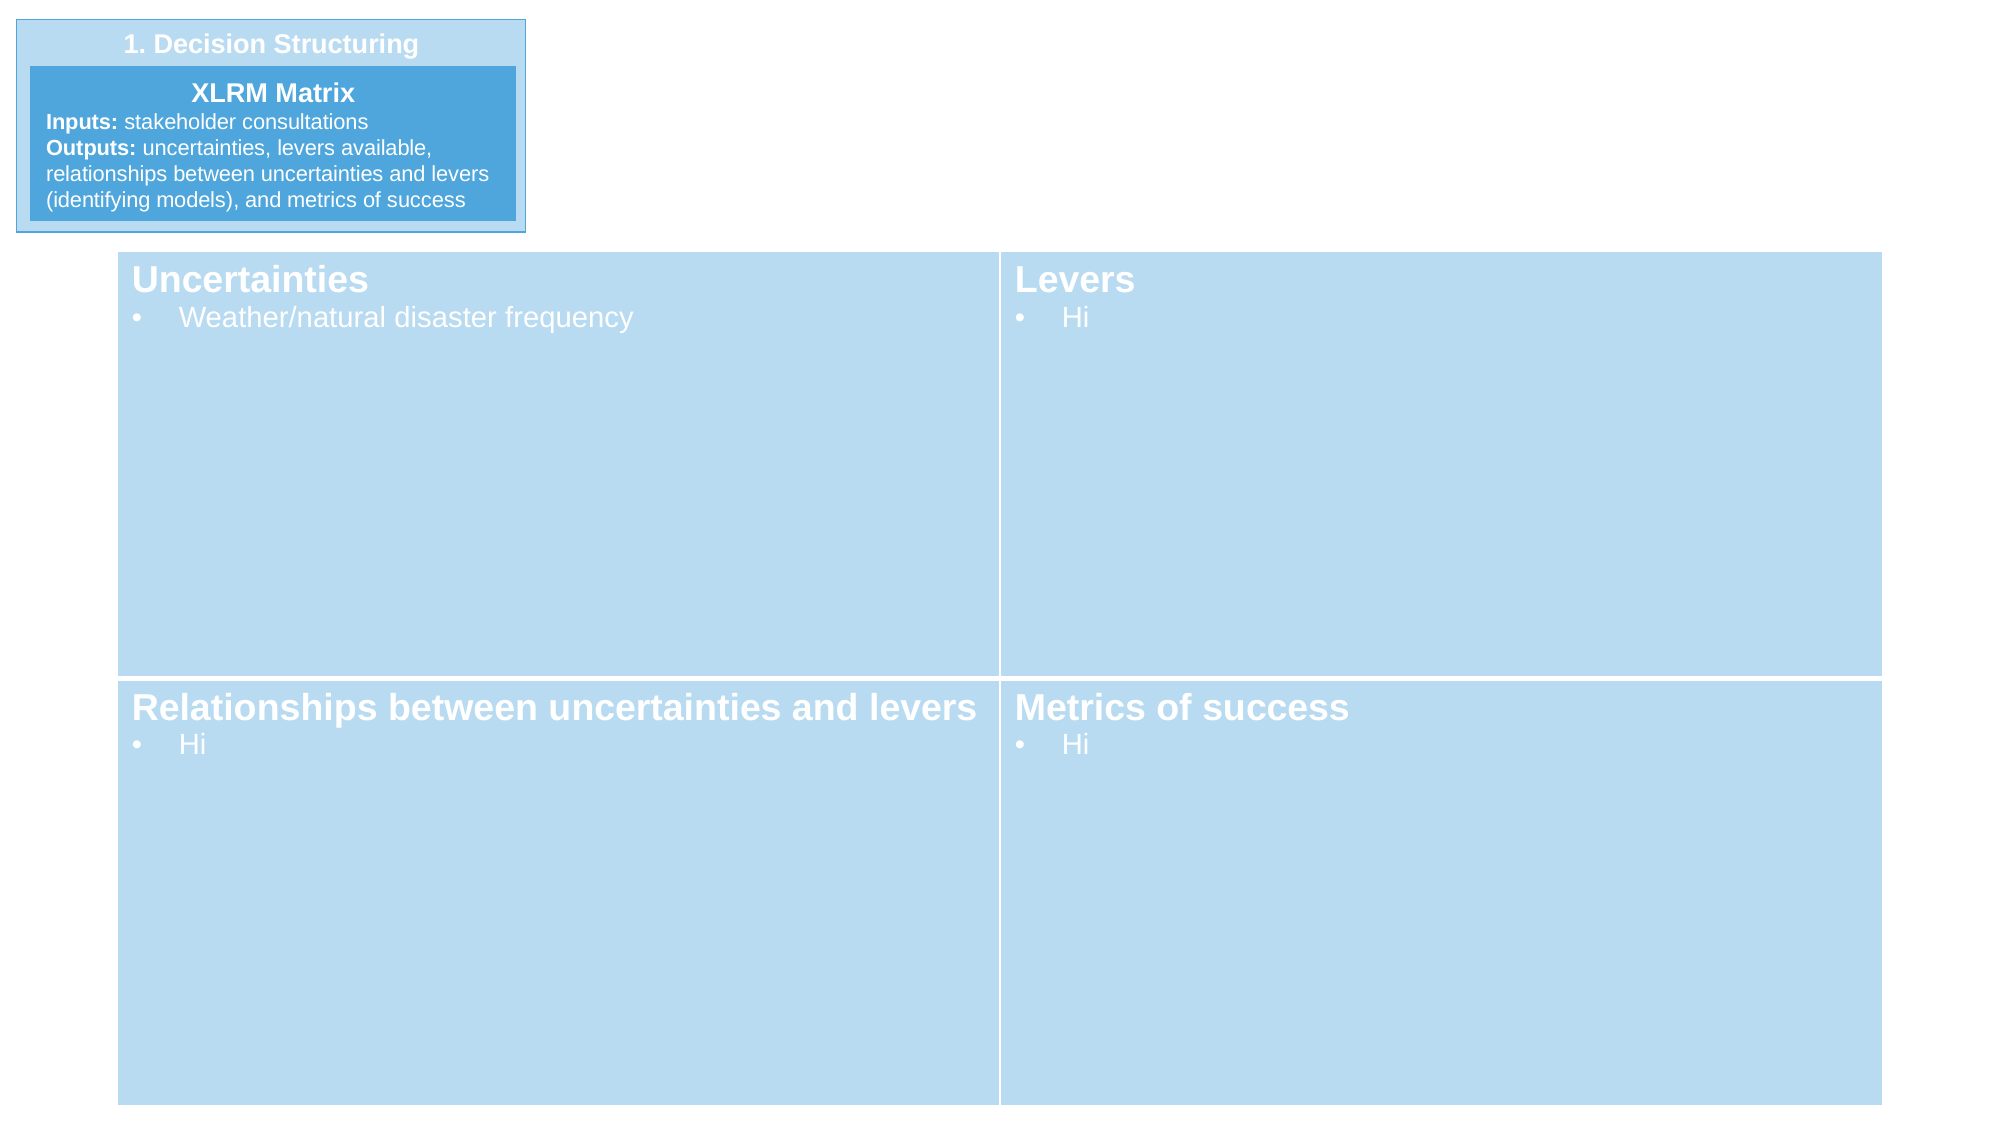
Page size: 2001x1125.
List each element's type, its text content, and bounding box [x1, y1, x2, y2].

table_cell Relationships between uncertainties and levers Hi [118, 681, 999, 1105]
table_header Levers Hi [1001, 252, 1882, 676]
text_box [16, 19, 526, 233]
table_cell Metrics of success Hi [1001, 681, 1882, 1105]
table_header Uncertainties Weather/natural disaster frequency [118, 252, 999, 676]
